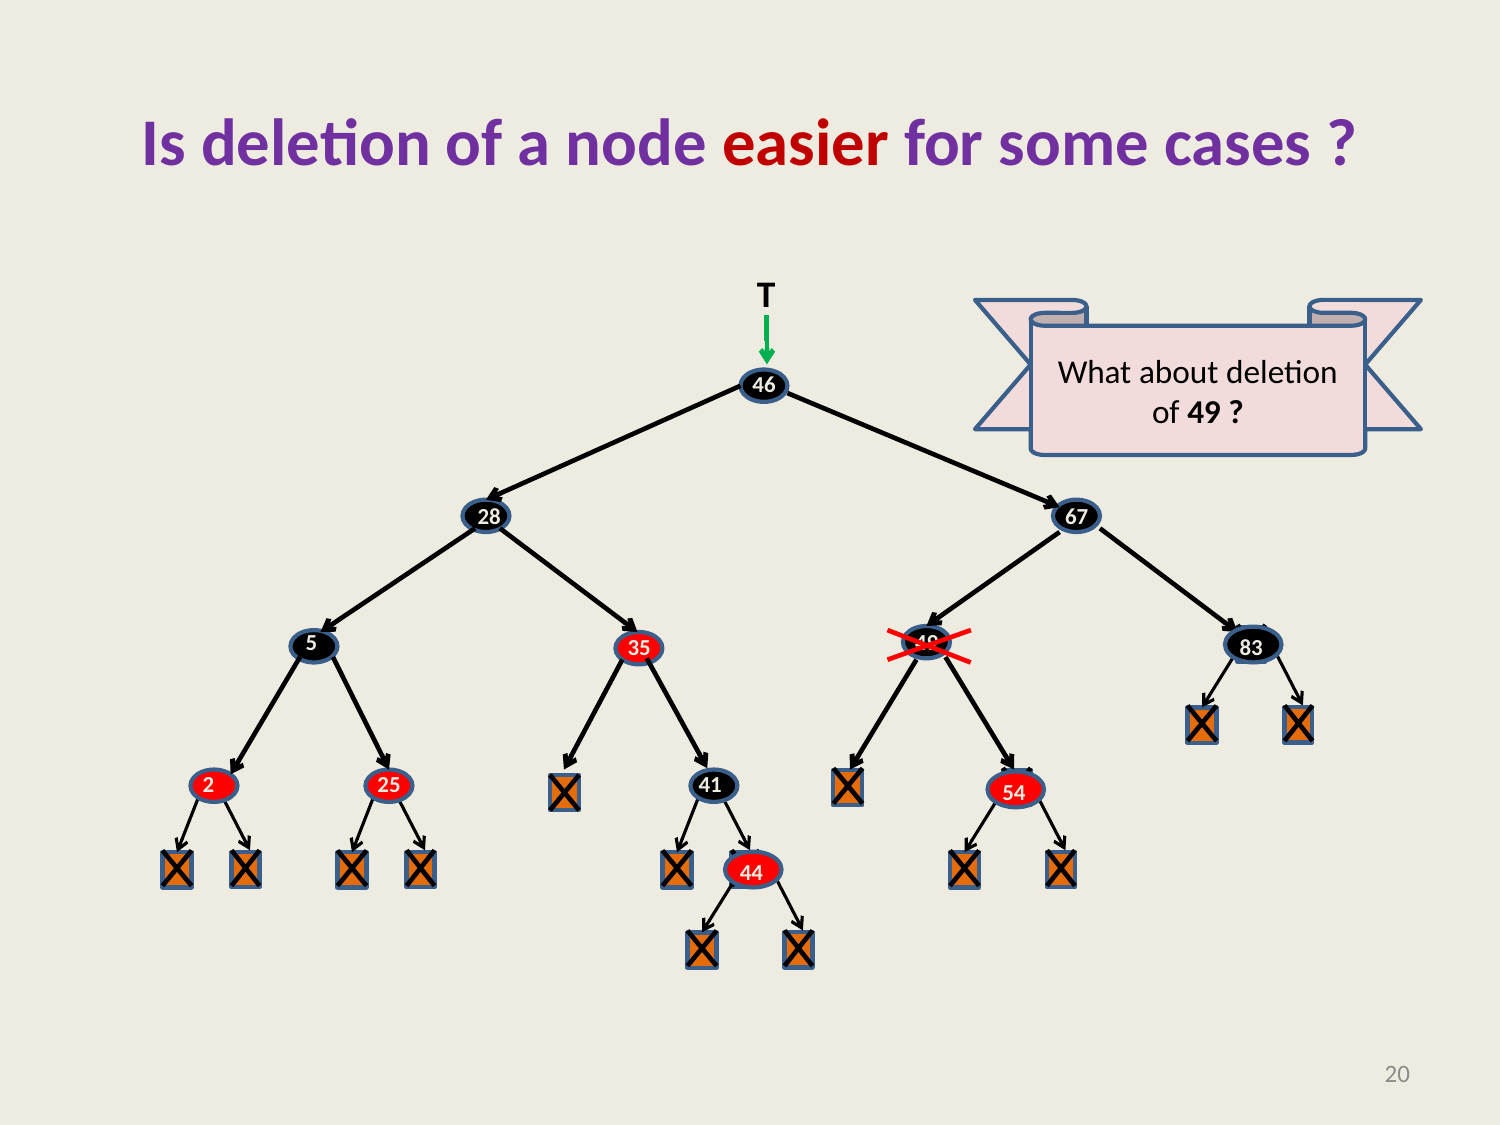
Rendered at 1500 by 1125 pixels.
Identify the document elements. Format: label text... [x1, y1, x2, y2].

title Is deletion of a node easier for some cases ? [75, 45, 1425, 233]
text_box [887, 629, 972, 663]
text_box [949, 769, 1076, 888]
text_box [1187, 624, 1313, 743]
slide_number 20 [1074, 1042, 1425, 1103]
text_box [687, 849, 813, 968]
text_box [162, 262, 1266, 888]
text_box What about deletion of 49 ? [1269, 297, 1423, 458]
